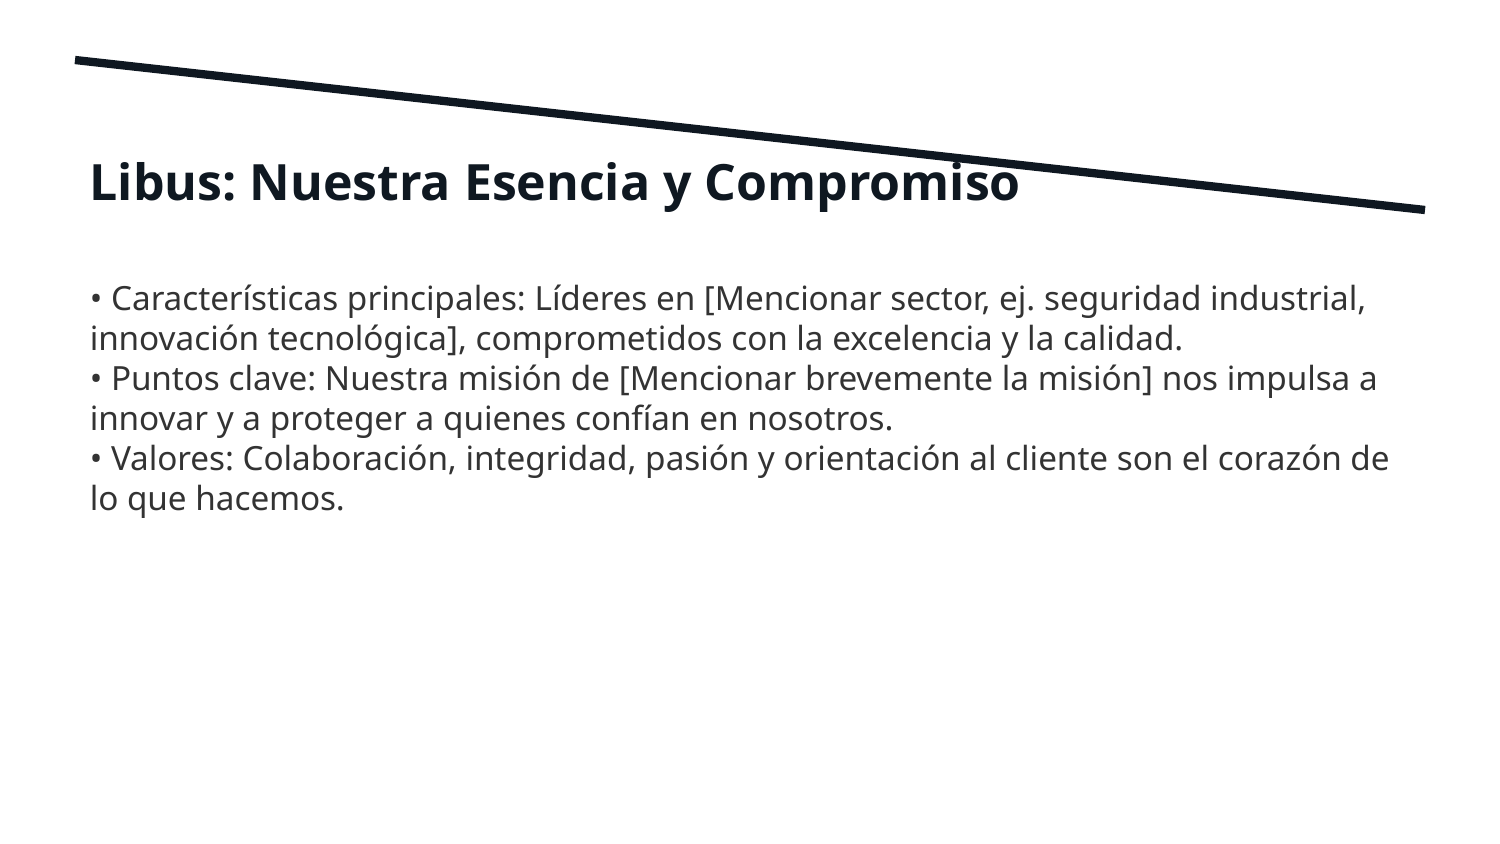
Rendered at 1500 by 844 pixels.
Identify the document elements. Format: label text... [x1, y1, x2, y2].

text_box Libus: Nuestra Esencia y Compromiso [74, 119, 1425, 240]
text_box • Características principales: Líderes en [Mencionar sector, ej. seguridad industrial, innovación tecnológica], comprometidos con la excelencia y la calidad. • Puntos clave: Nuestra misión de [Mencionar brevemente la misión] nos impulsa a innovar y a proteger a quienes confían en nosotros. • Valores: Colaboración, integridad, pasión y orientación al cliente son el corazón de lo que hacemos. [74, 269, 1425, 844]
